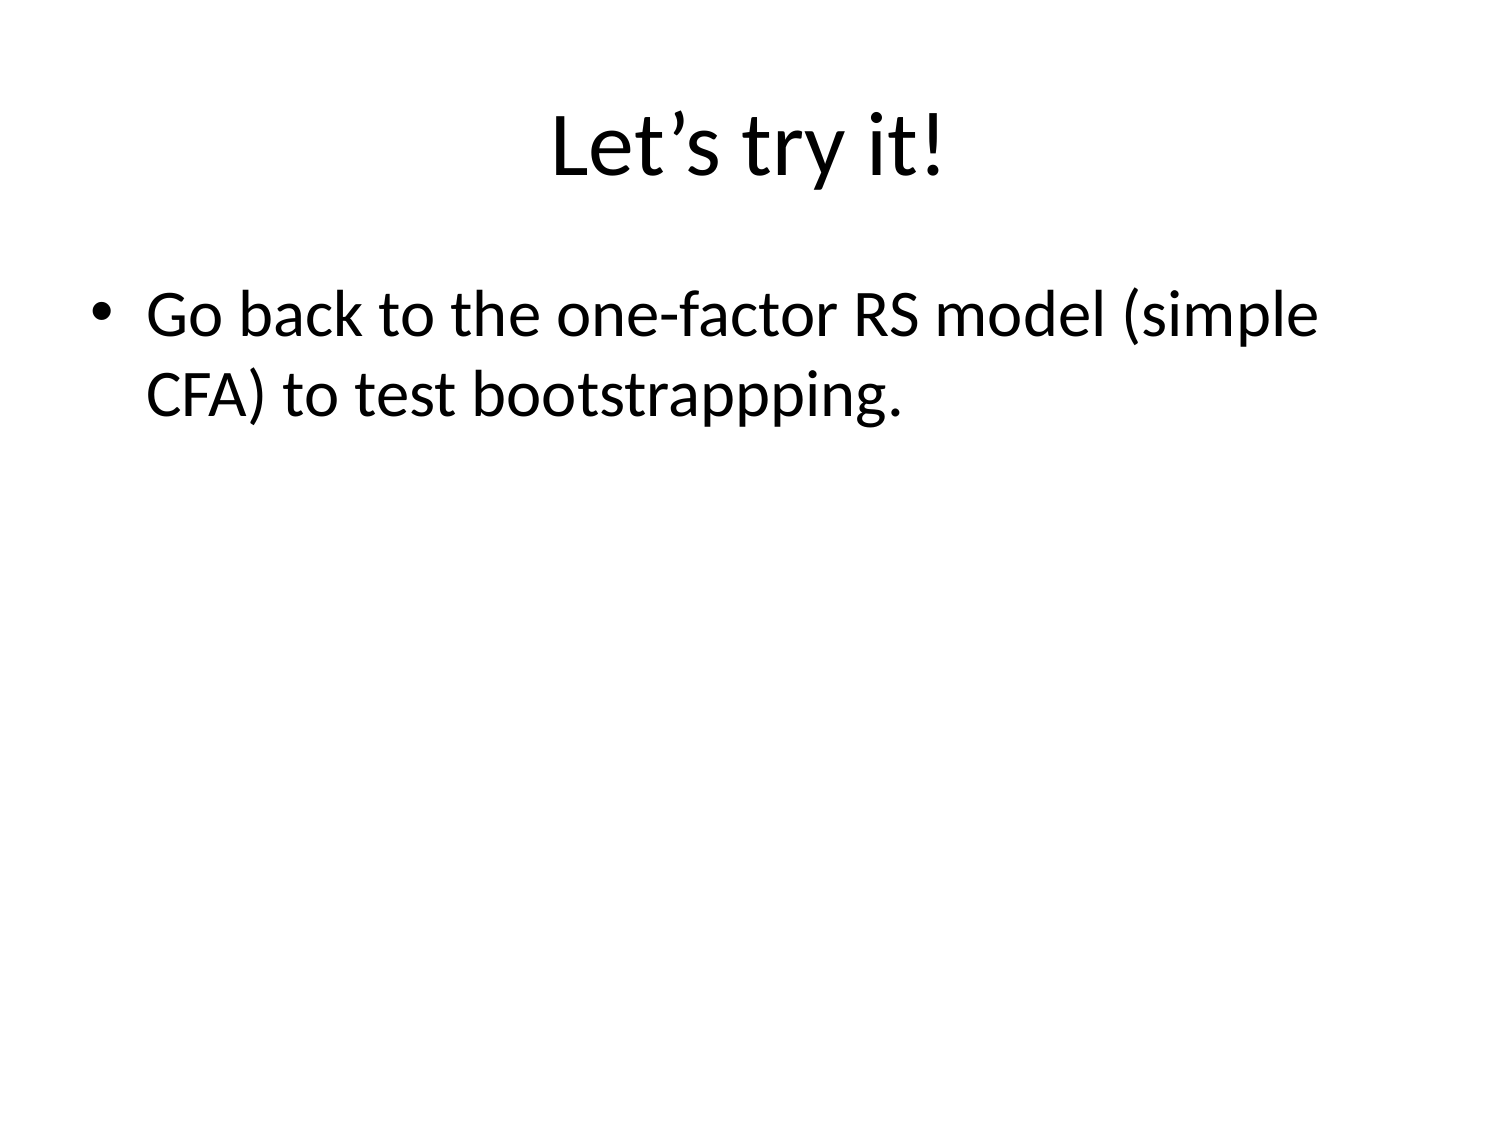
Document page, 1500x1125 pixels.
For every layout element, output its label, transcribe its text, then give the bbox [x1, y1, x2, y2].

title Let’s try it! [75, 45, 1425, 233]
list Go back to the one-factor RS model (simple CFA) to test bootstrappping. [75, 262, 1425, 1005]
